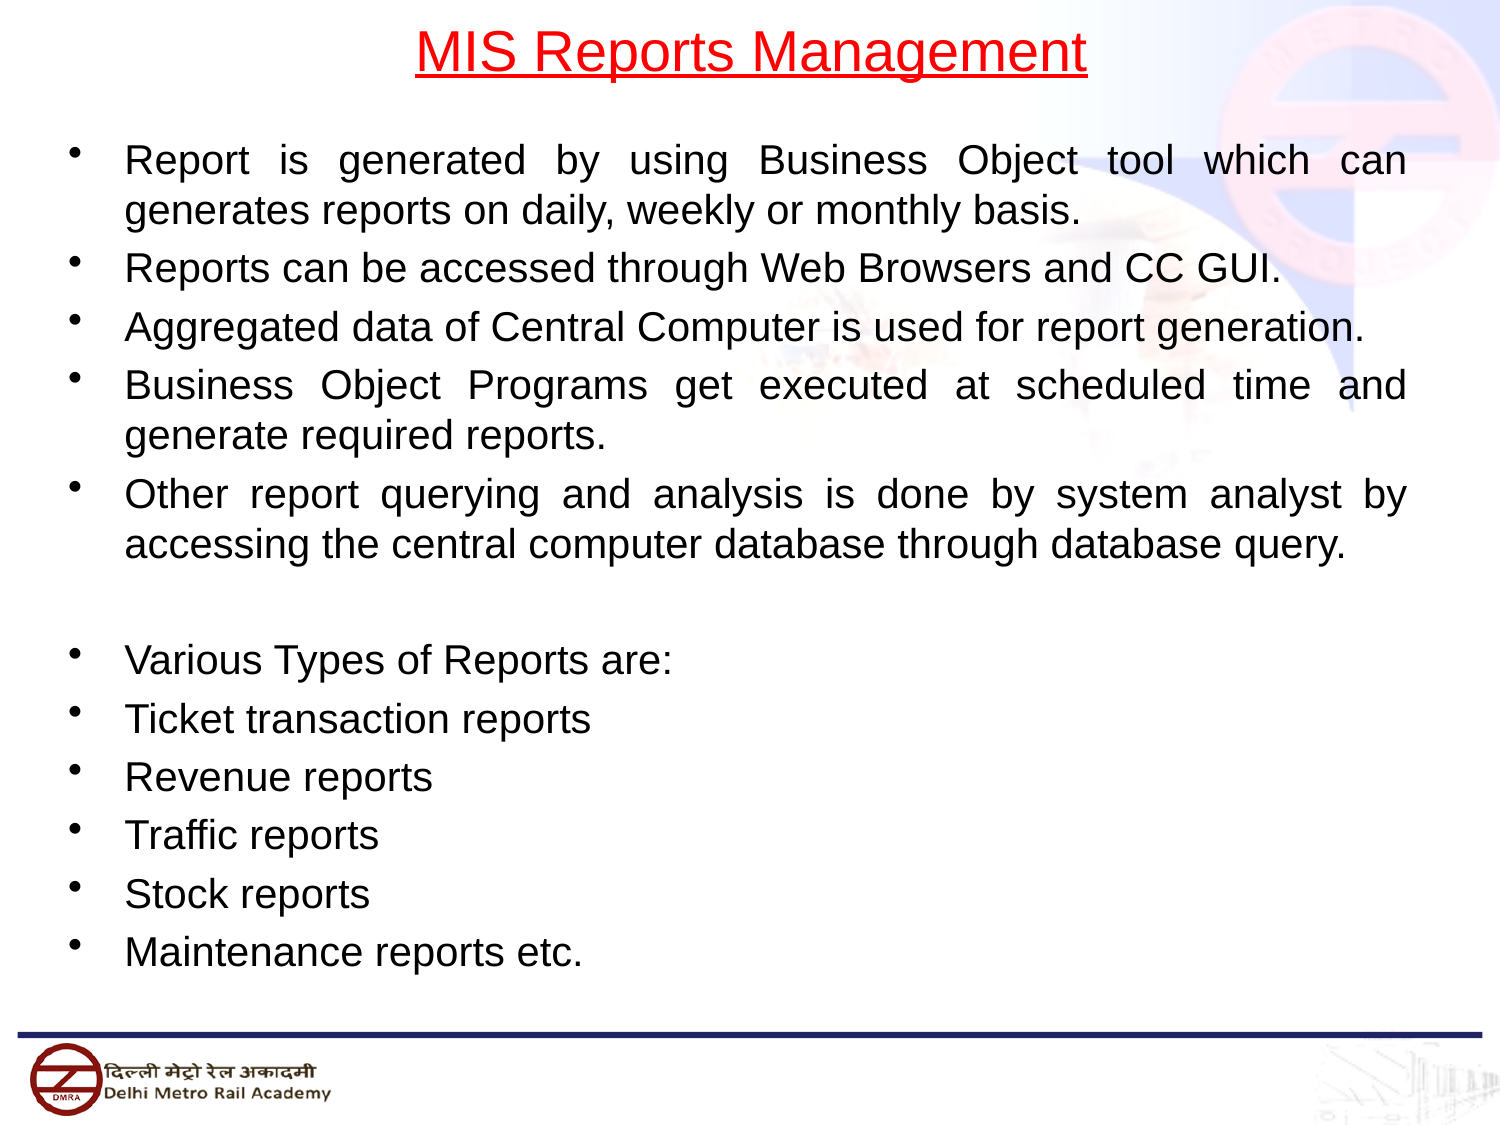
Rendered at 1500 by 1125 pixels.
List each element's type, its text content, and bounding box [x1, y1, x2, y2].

list Report is generated by using Business Object tool which can generates reports on daily, weekly or monthly basis. Reports can be accessed through Web Browsers and CC GUI. Aggregated data of Central Computer is used for report generation. Business Object Programs get executed at scheduled time and generate required reports. Other report querying and analysis is done by system analyst by accessing the central computer database through database query. Various Types of Reports are: Ticket transaction reports Revenue reports Traffic reports Stock reports Maintenance reports etc. [52, 125, 1424, 1036]
title MIS Reports Management [76, 4, 1427, 161]
picture [29, 1040, 333, 1120]
